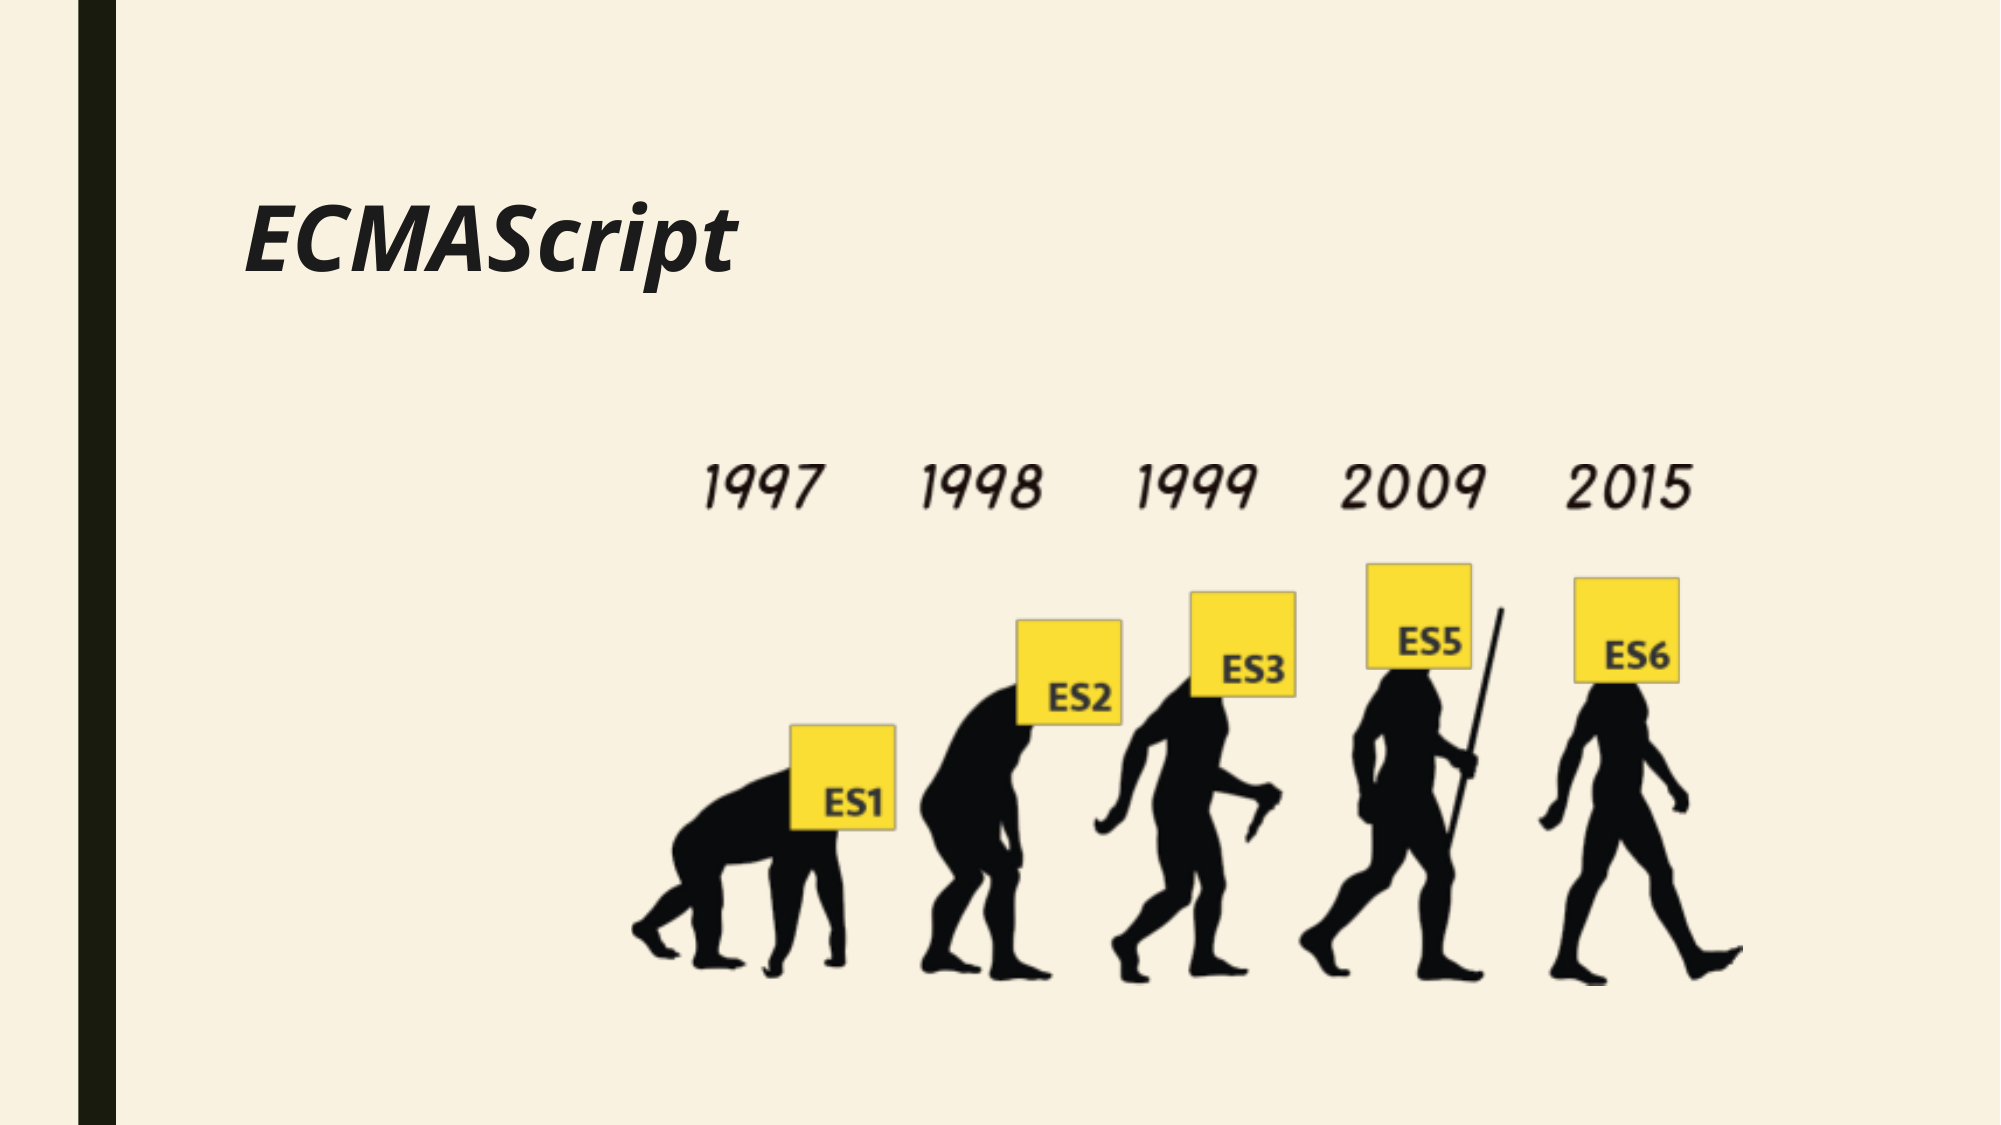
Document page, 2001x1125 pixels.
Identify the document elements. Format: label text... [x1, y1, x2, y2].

title ECMAScript [228, 134, 931, 299]
picture [631, 464, 1743, 986]
